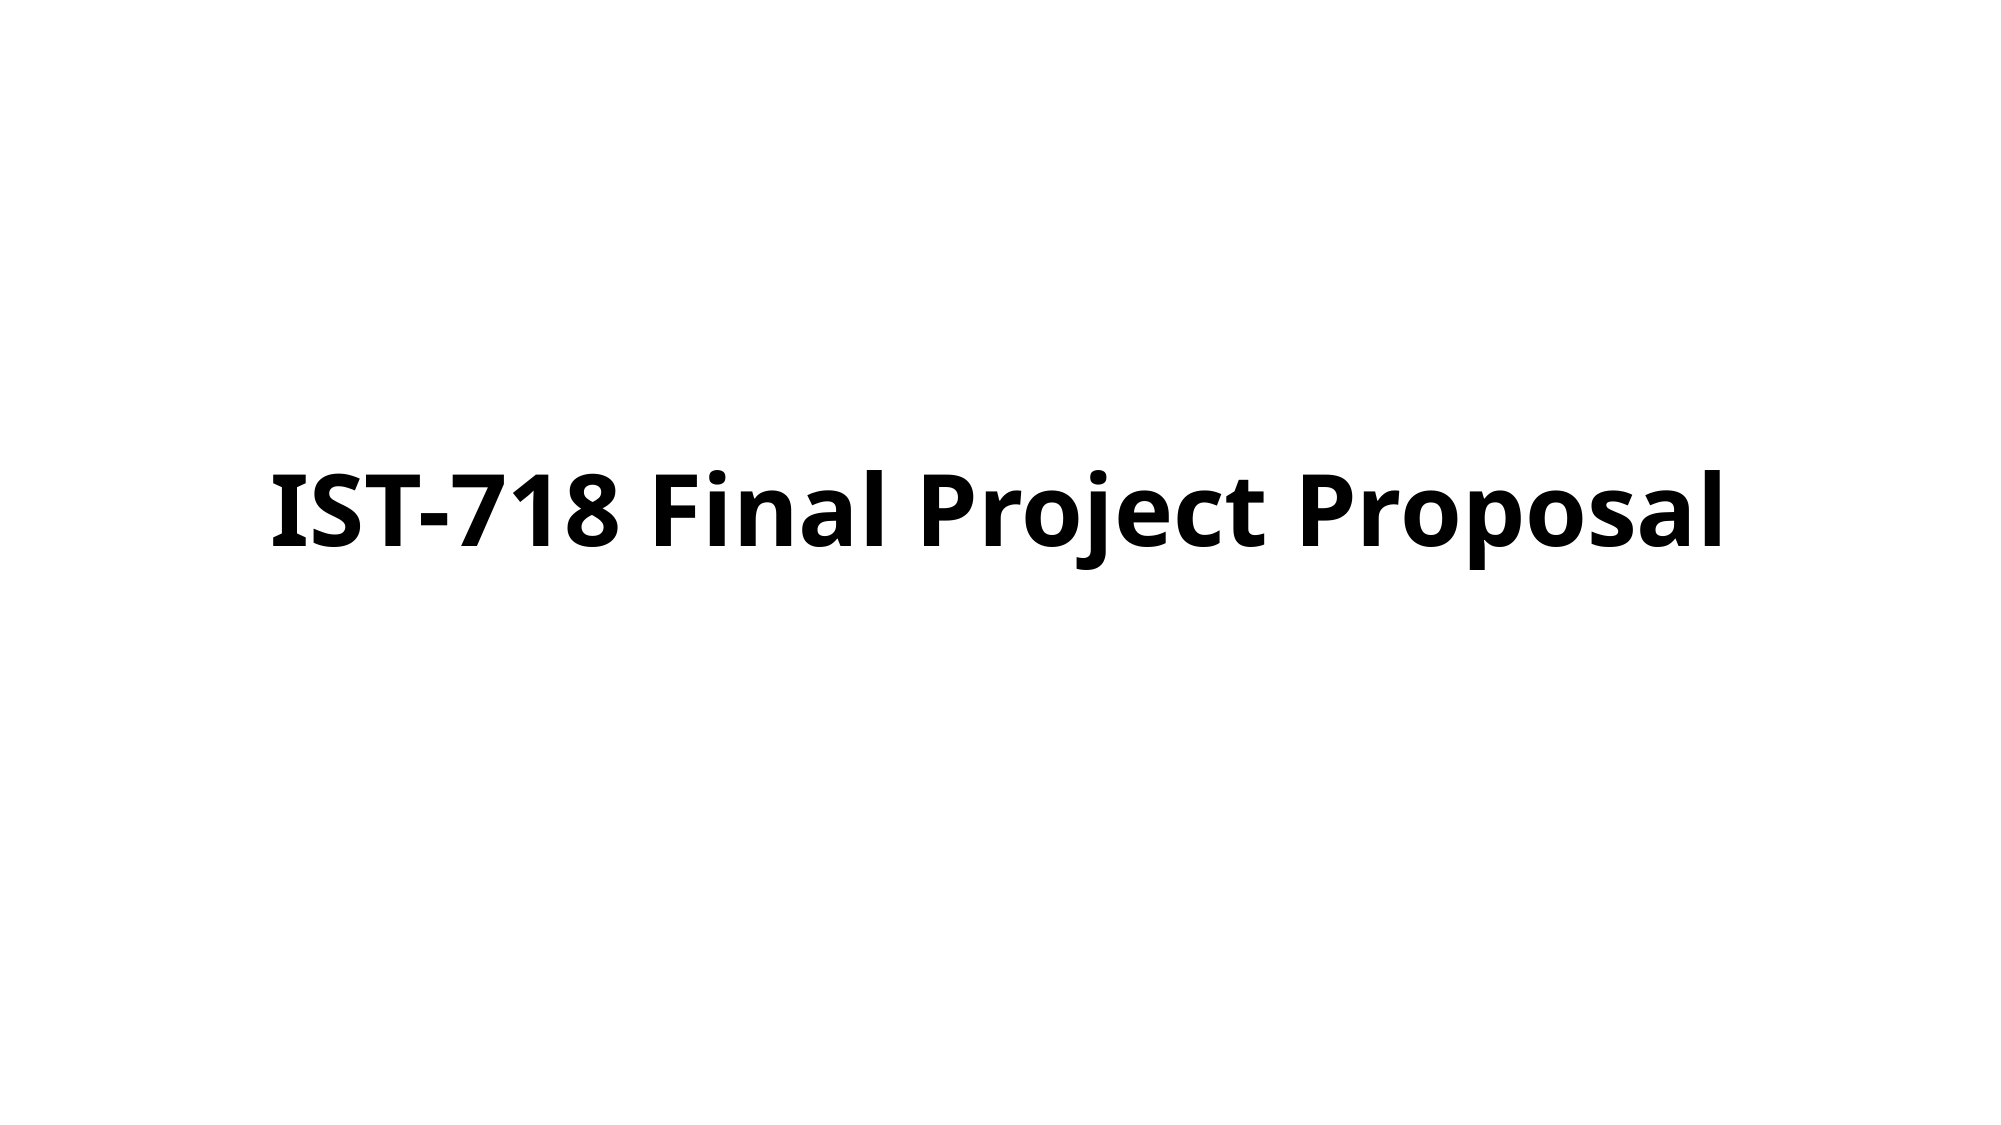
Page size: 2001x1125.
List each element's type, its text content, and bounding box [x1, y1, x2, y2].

title IST-718 Final Project Proposal [249, 184, 1750, 576]
